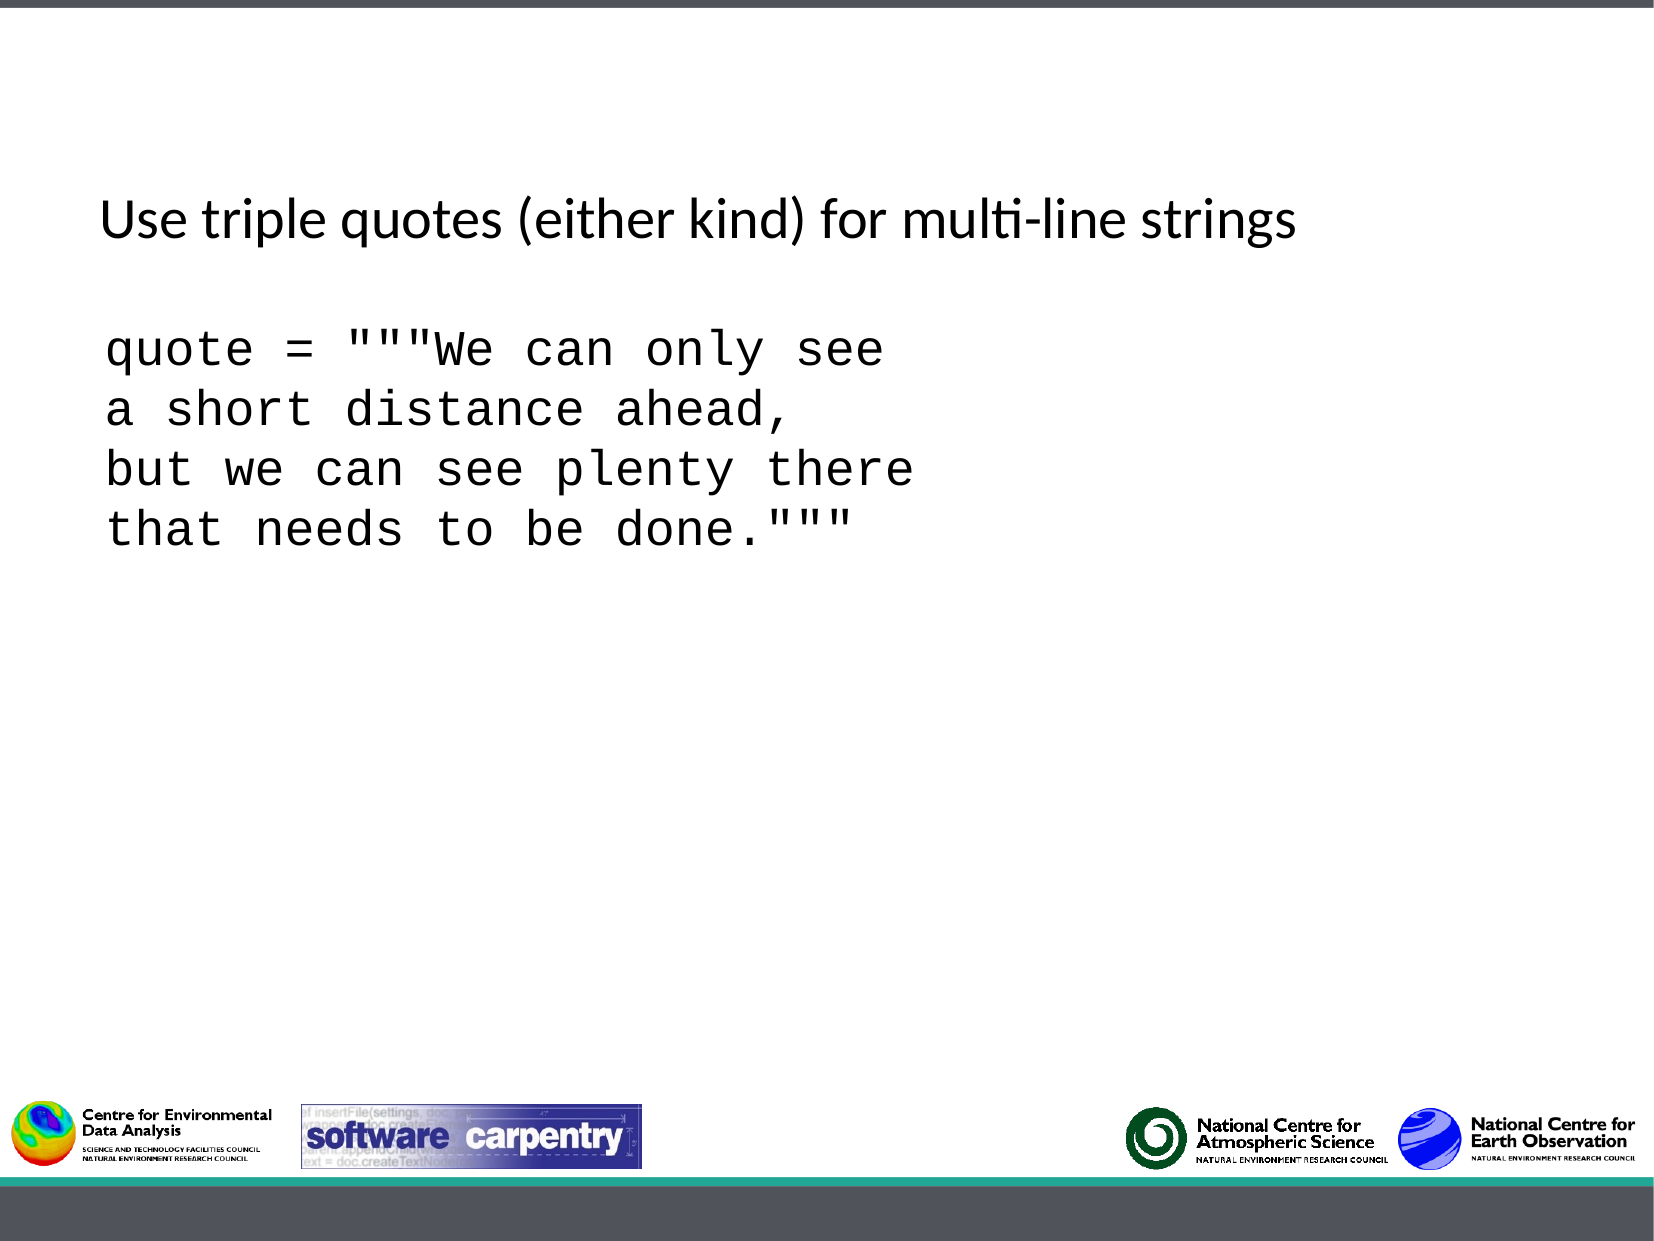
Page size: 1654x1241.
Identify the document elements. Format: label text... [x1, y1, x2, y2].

picture [0, 0, 1654, 1241]
text_box quote = """We can only see a short distance ahead, but we can see plenty there that needs to be done.""" [89, 307, 827, 648]
text_box Use triple quotes (either kind) for multi-line strings [84, 138, 1463, 258]
